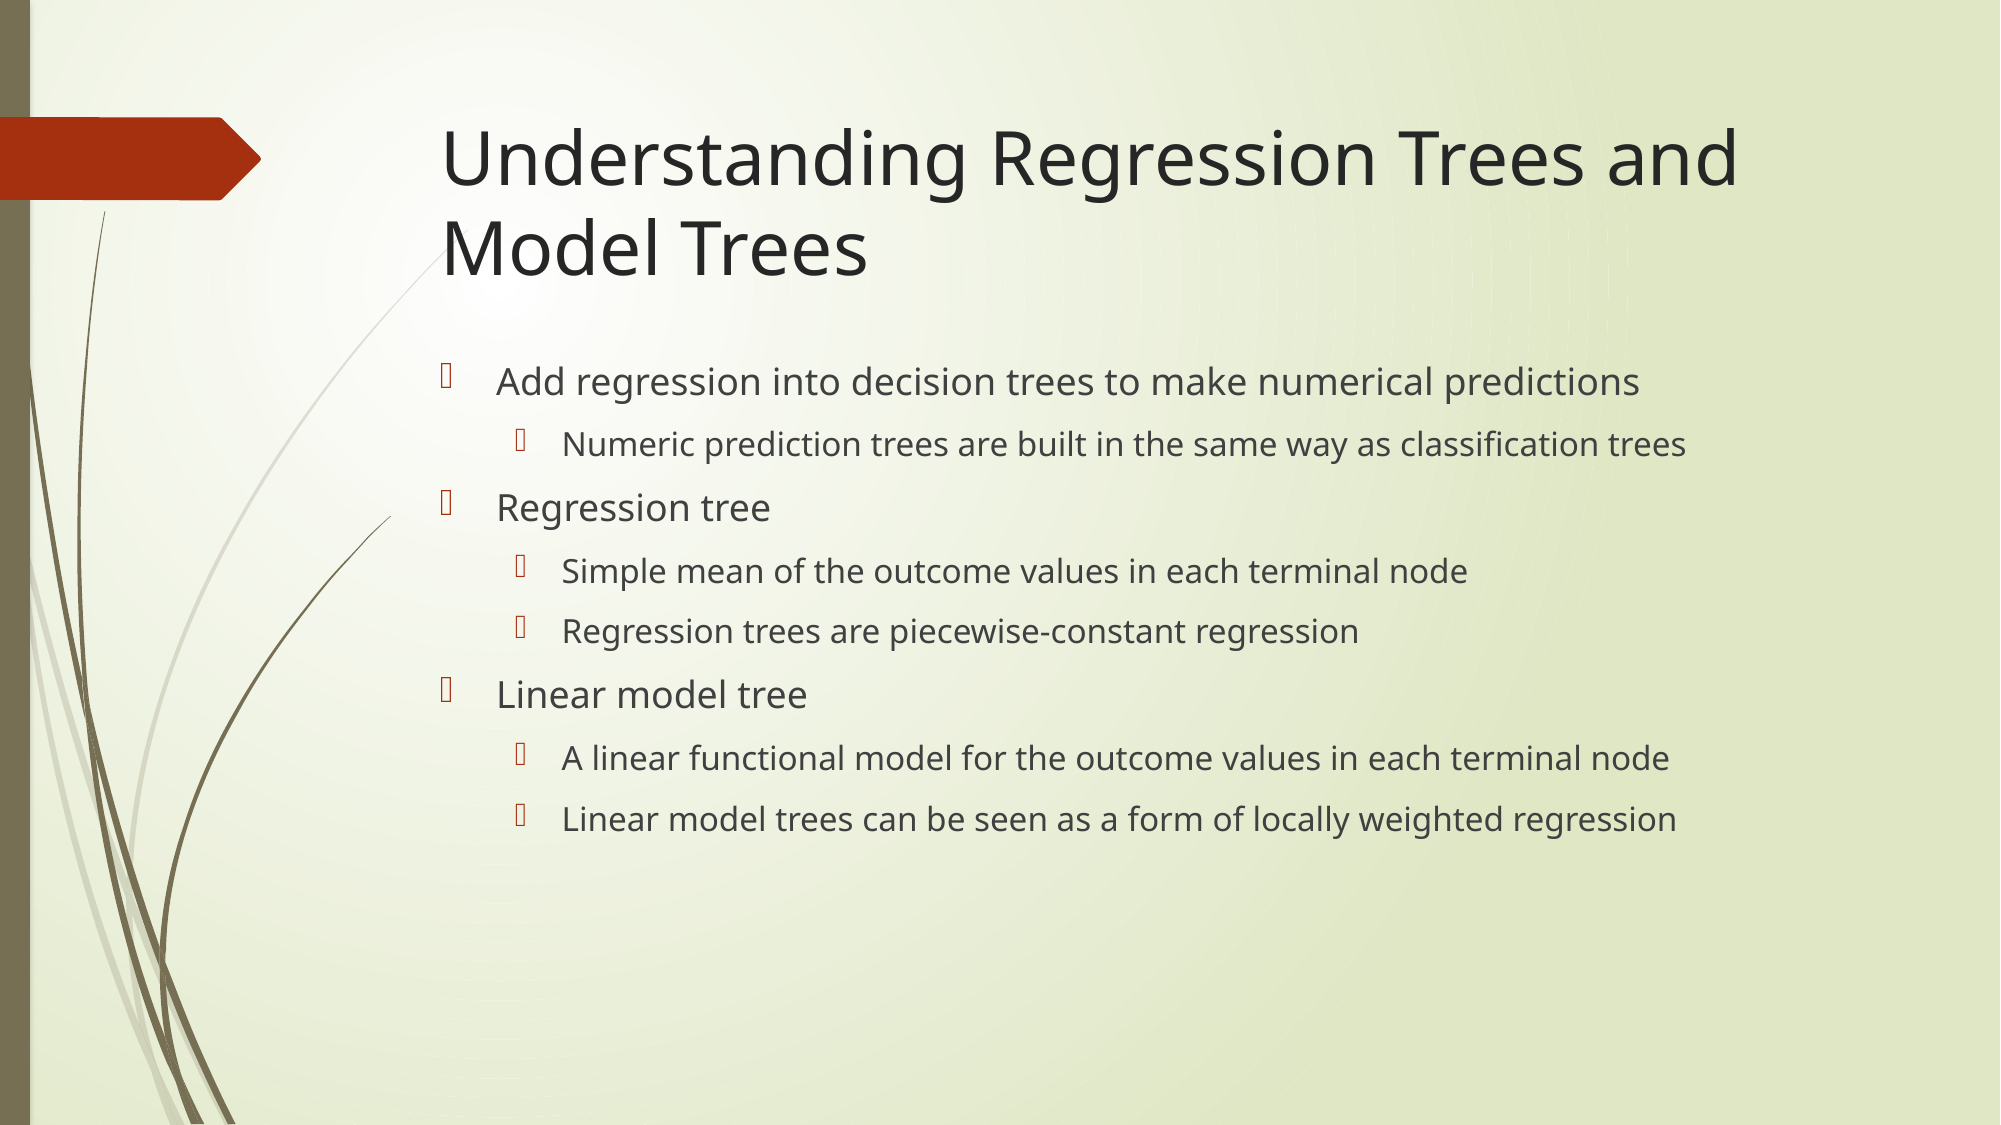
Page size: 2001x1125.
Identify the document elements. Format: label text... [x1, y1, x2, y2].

list Add regression into decision trees to make numerical predictions Numeric prediction trees are built in the same way as classification trees Regression tree Simple mean of the outcome values in each terminal node Regression trees are piecewise-constant regression Linear model tree A linear functional model for the outcome values in each terminal node Linear model trees can be seen as a form of locally weighted regression [424, 350, 1888, 970]
title Understanding Regression Trees and Model Trees [425, 102, 1888, 313]
